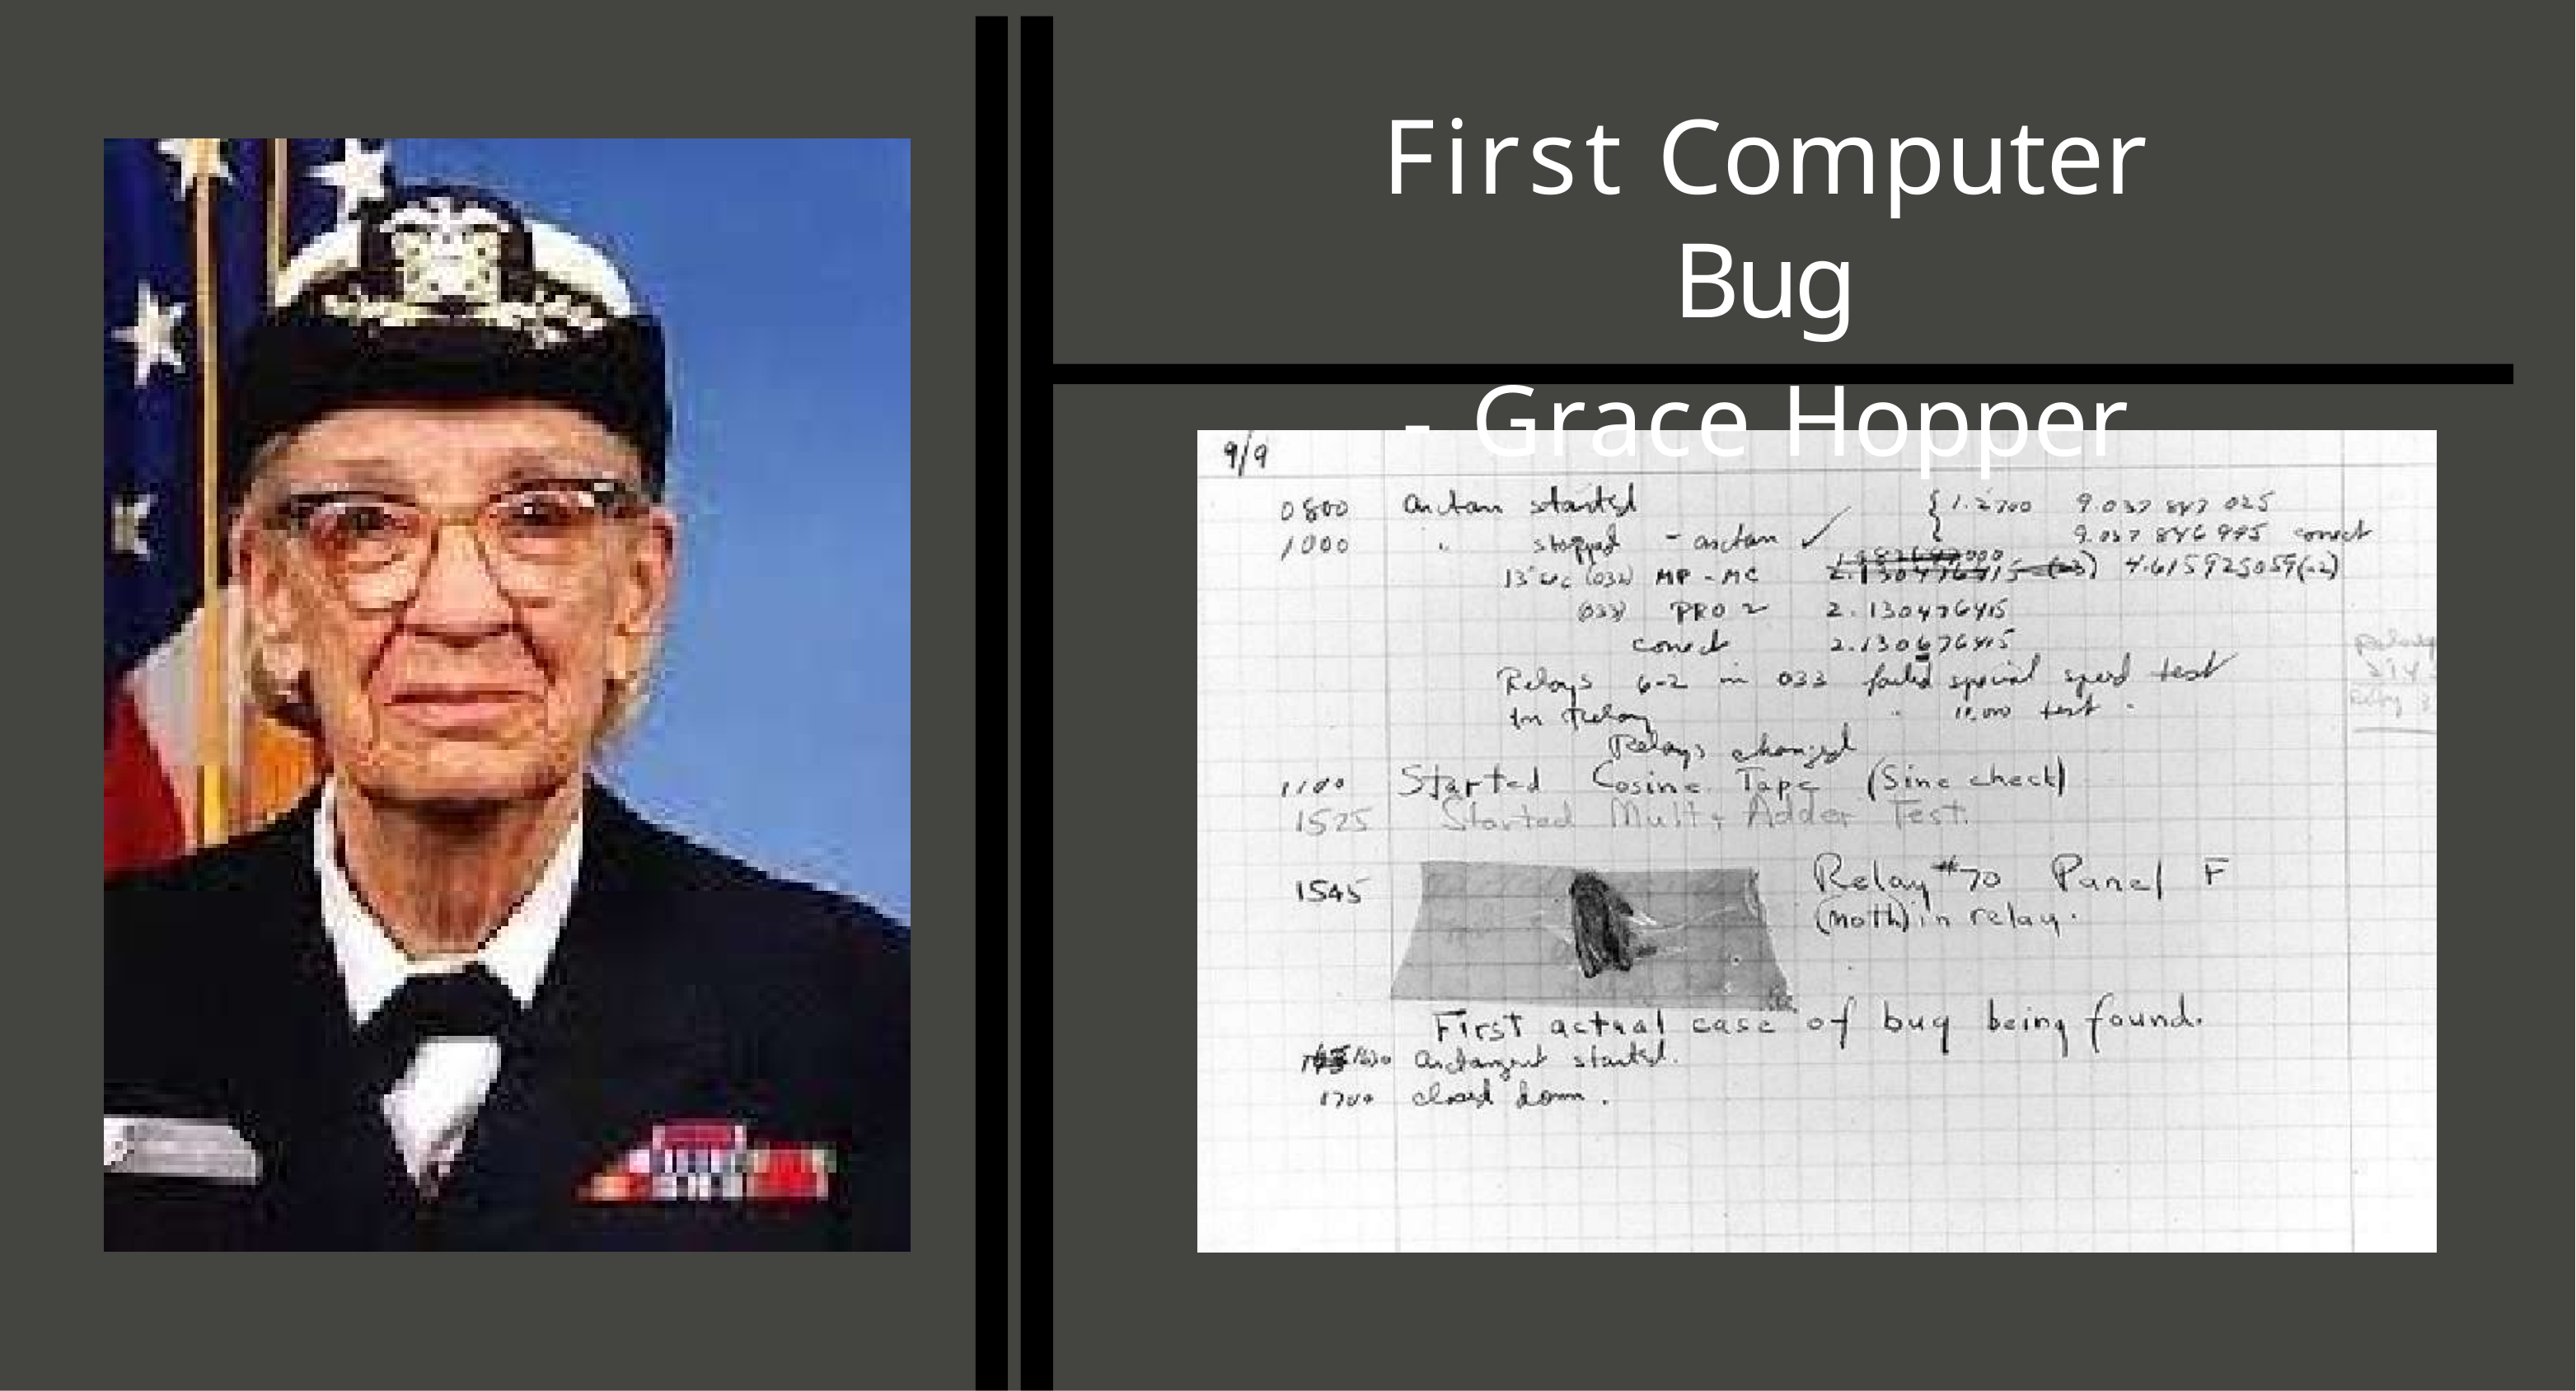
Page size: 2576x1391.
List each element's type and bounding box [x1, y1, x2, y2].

picture [1197, 429, 2437, 1253]
text_box [975, 16, 1008, 1391]
picture [104, 138, 911, 1252]
text_box [1020, 16, 2514, 1391]
